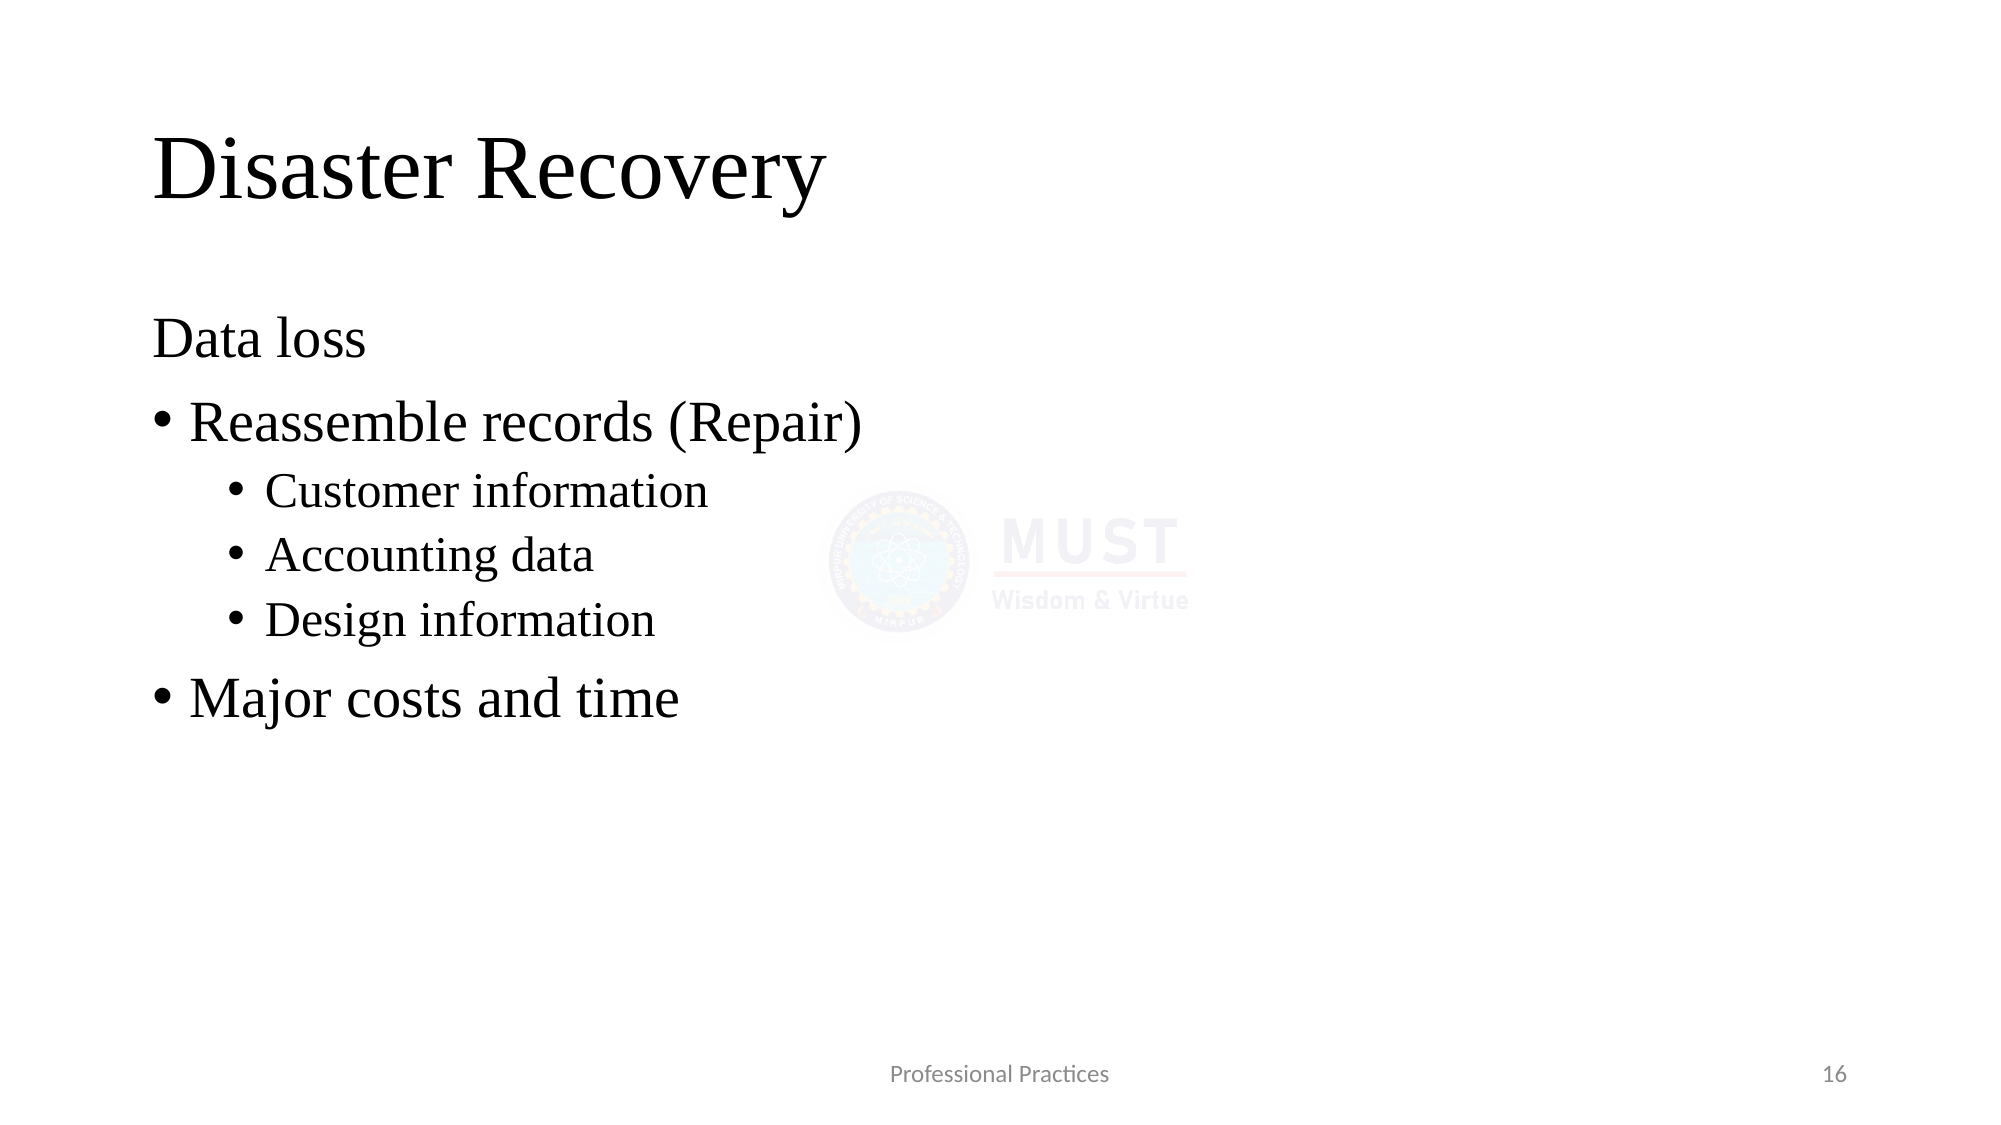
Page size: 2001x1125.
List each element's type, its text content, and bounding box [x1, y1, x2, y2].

slide_number 16 [1412, 1042, 1863, 1103]
title Disaster Recovery [137, 59, 1863, 278]
list Data loss Reassemble records (Repair) Customer information Accounting data Design information Major costs and time [137, 299, 1863, 1014]
footer Professional Practices [662, 1042, 1338, 1103]
